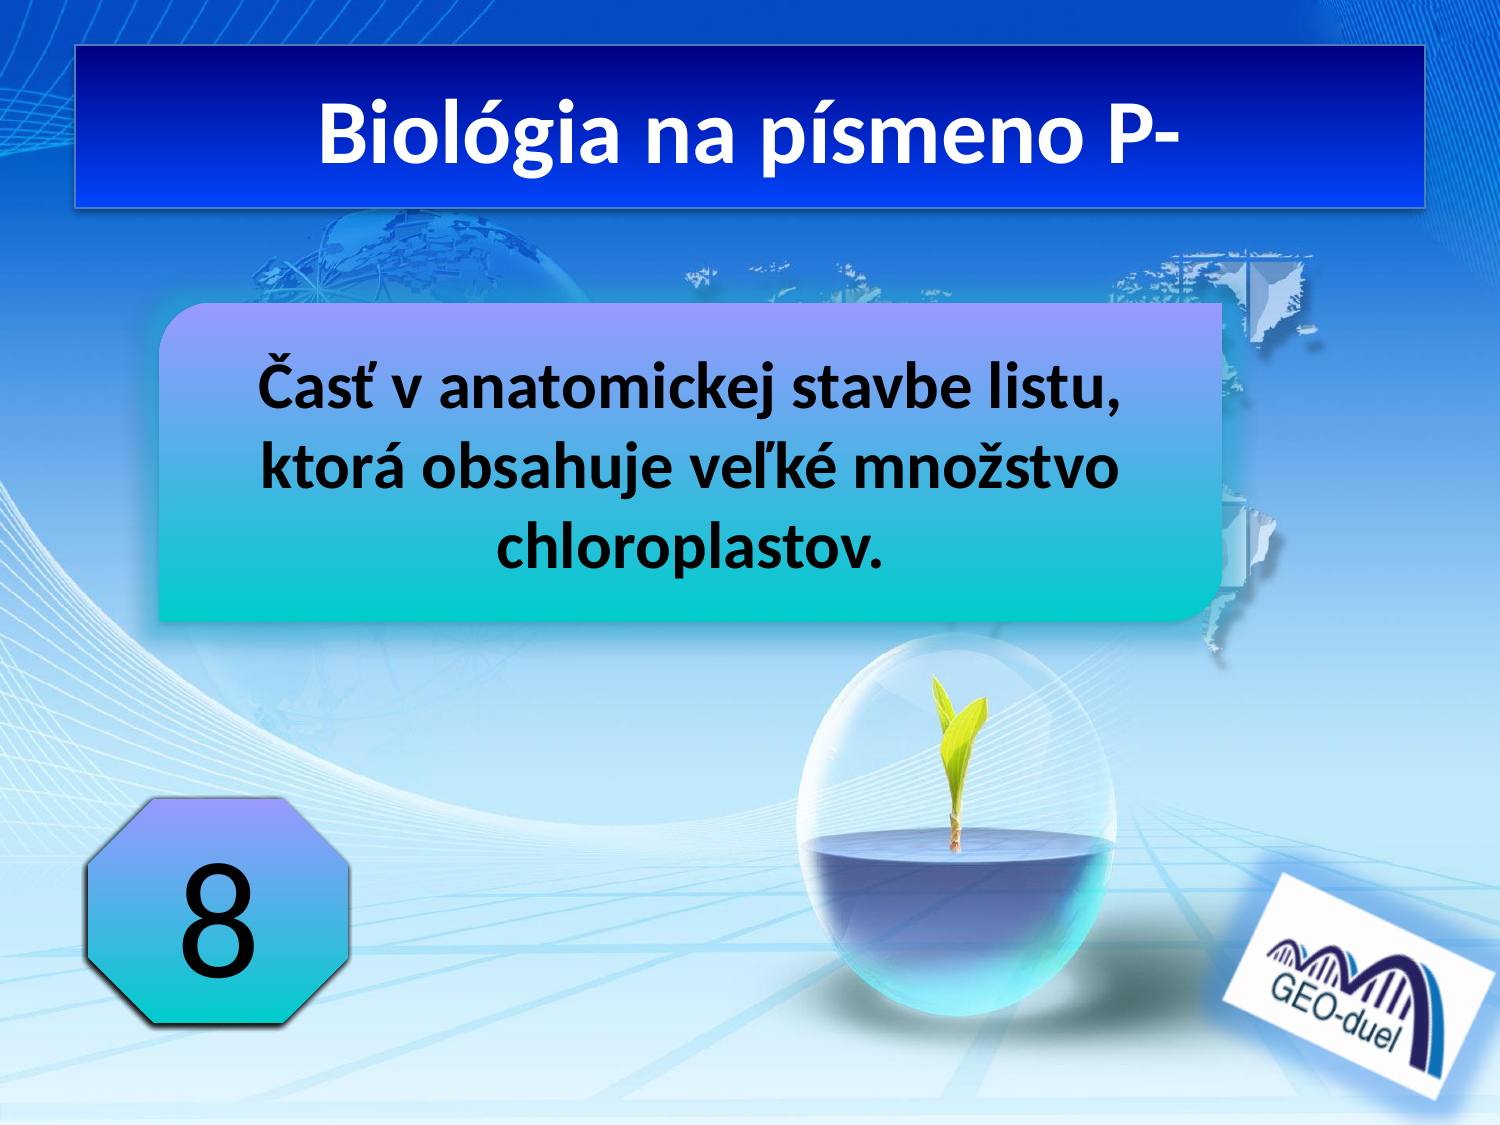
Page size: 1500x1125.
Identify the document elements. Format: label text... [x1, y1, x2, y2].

text_box 8 [88, 798, 349, 1024]
picture [0, 0, 1500, 1125]
text_box Časť v anatomickej stavbe listu, ktorá obsahuje veľké množstvo chloroplastov. [159, 302, 1223, 622]
title Biológia na písmeno P- [74, 44, 1426, 209]
